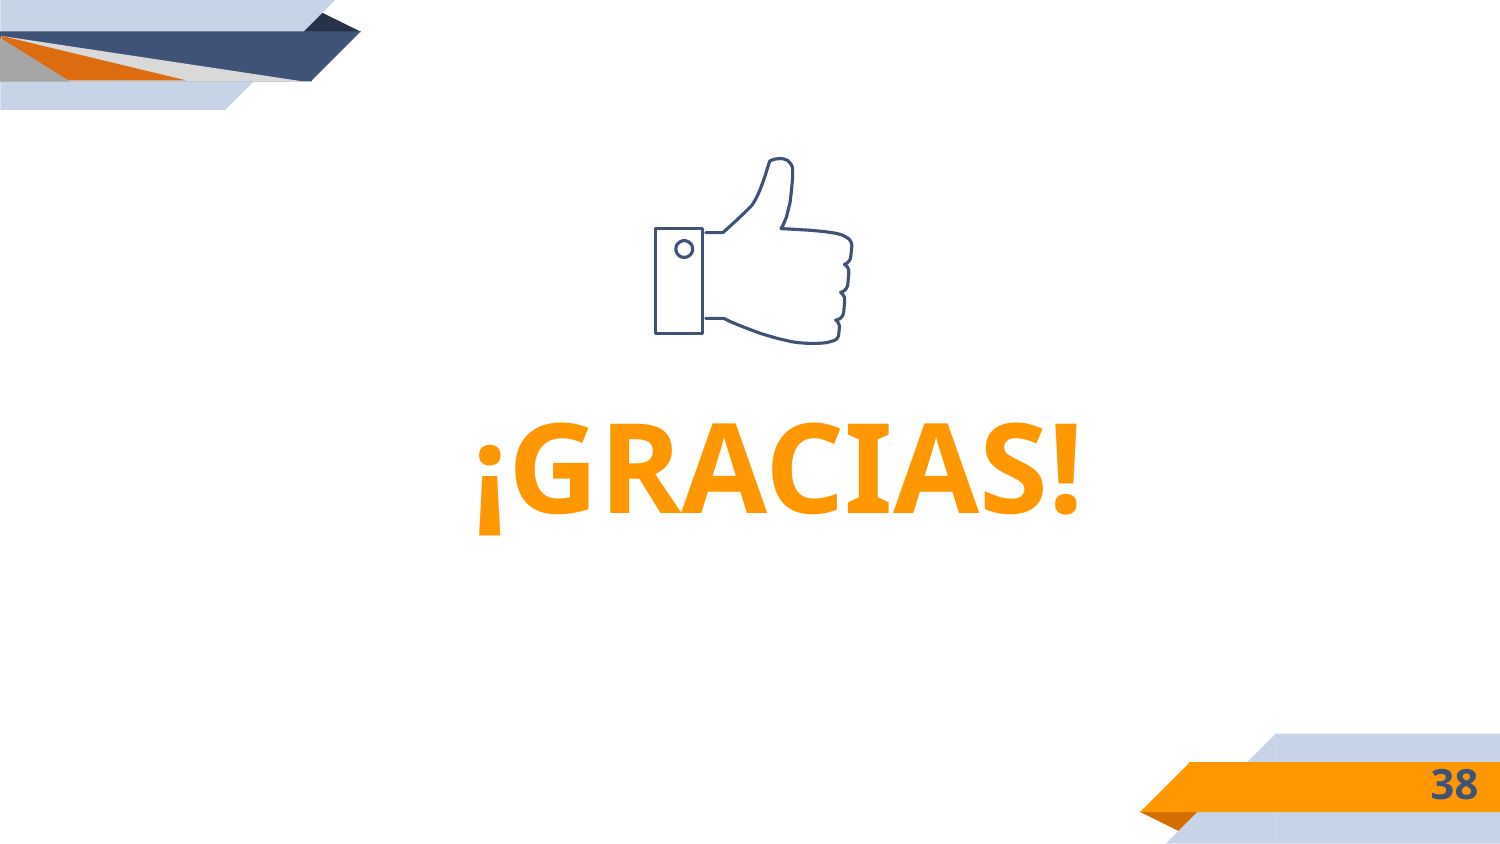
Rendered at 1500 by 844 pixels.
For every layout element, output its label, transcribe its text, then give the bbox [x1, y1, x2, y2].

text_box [655, 158, 853, 344]
slide_number 38 [1249, 760, 1494, 813]
text_box ¡GRACIAS! [237, 368, 1320, 559]
text_box [0, 33, 189, 83]
text_box [0, 35, 73, 84]
text_box [11, 35, 307, 84]
